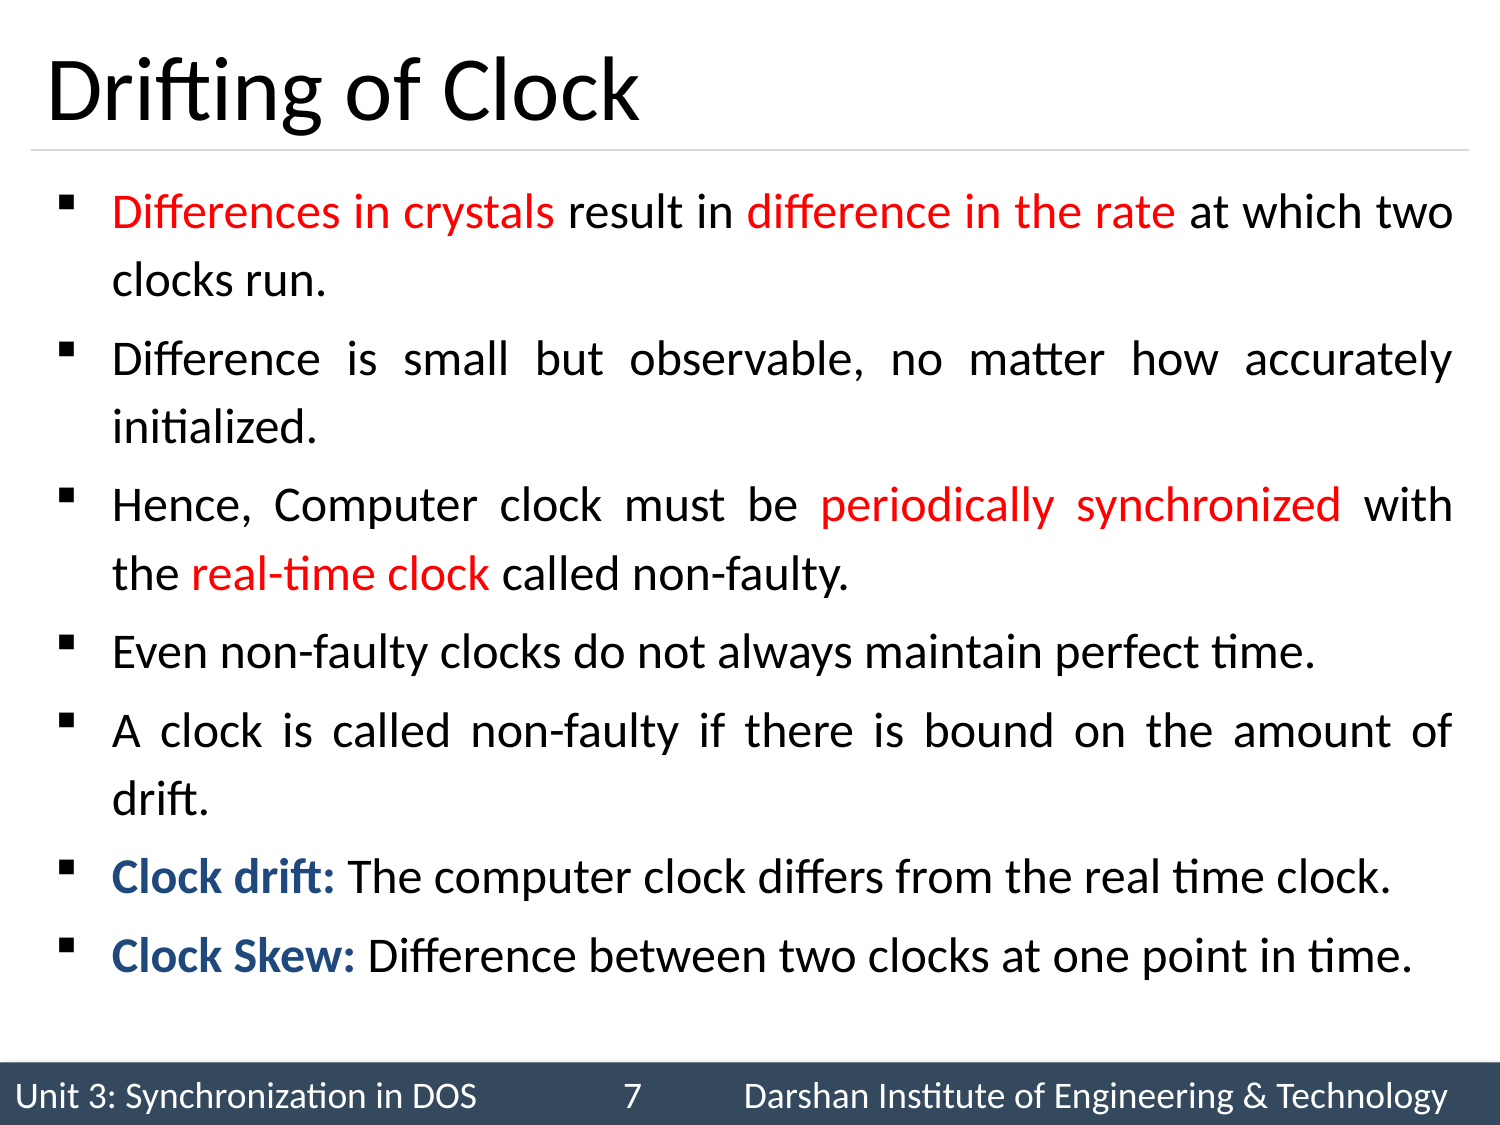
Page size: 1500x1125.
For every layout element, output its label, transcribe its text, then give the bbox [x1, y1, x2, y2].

title Drifting of Clock [31, 17, 1469, 150]
list Differences in crystals result in difference in the rate at which two clocks run. Difference is small but observable, no matter how accurately initialized. Hence, Computer clock must be periodically synchronized with the real-time clock called non-faulty. Even non-faulty clocks do not always maintain perfect time. A clock is called non-faulty if there is bound on the amount of drift. Clock drift: The computer clock differs from the real time clock. Clock Skew: Difference between two clocks at one point in time. [31, 162, 1469, 1038]
